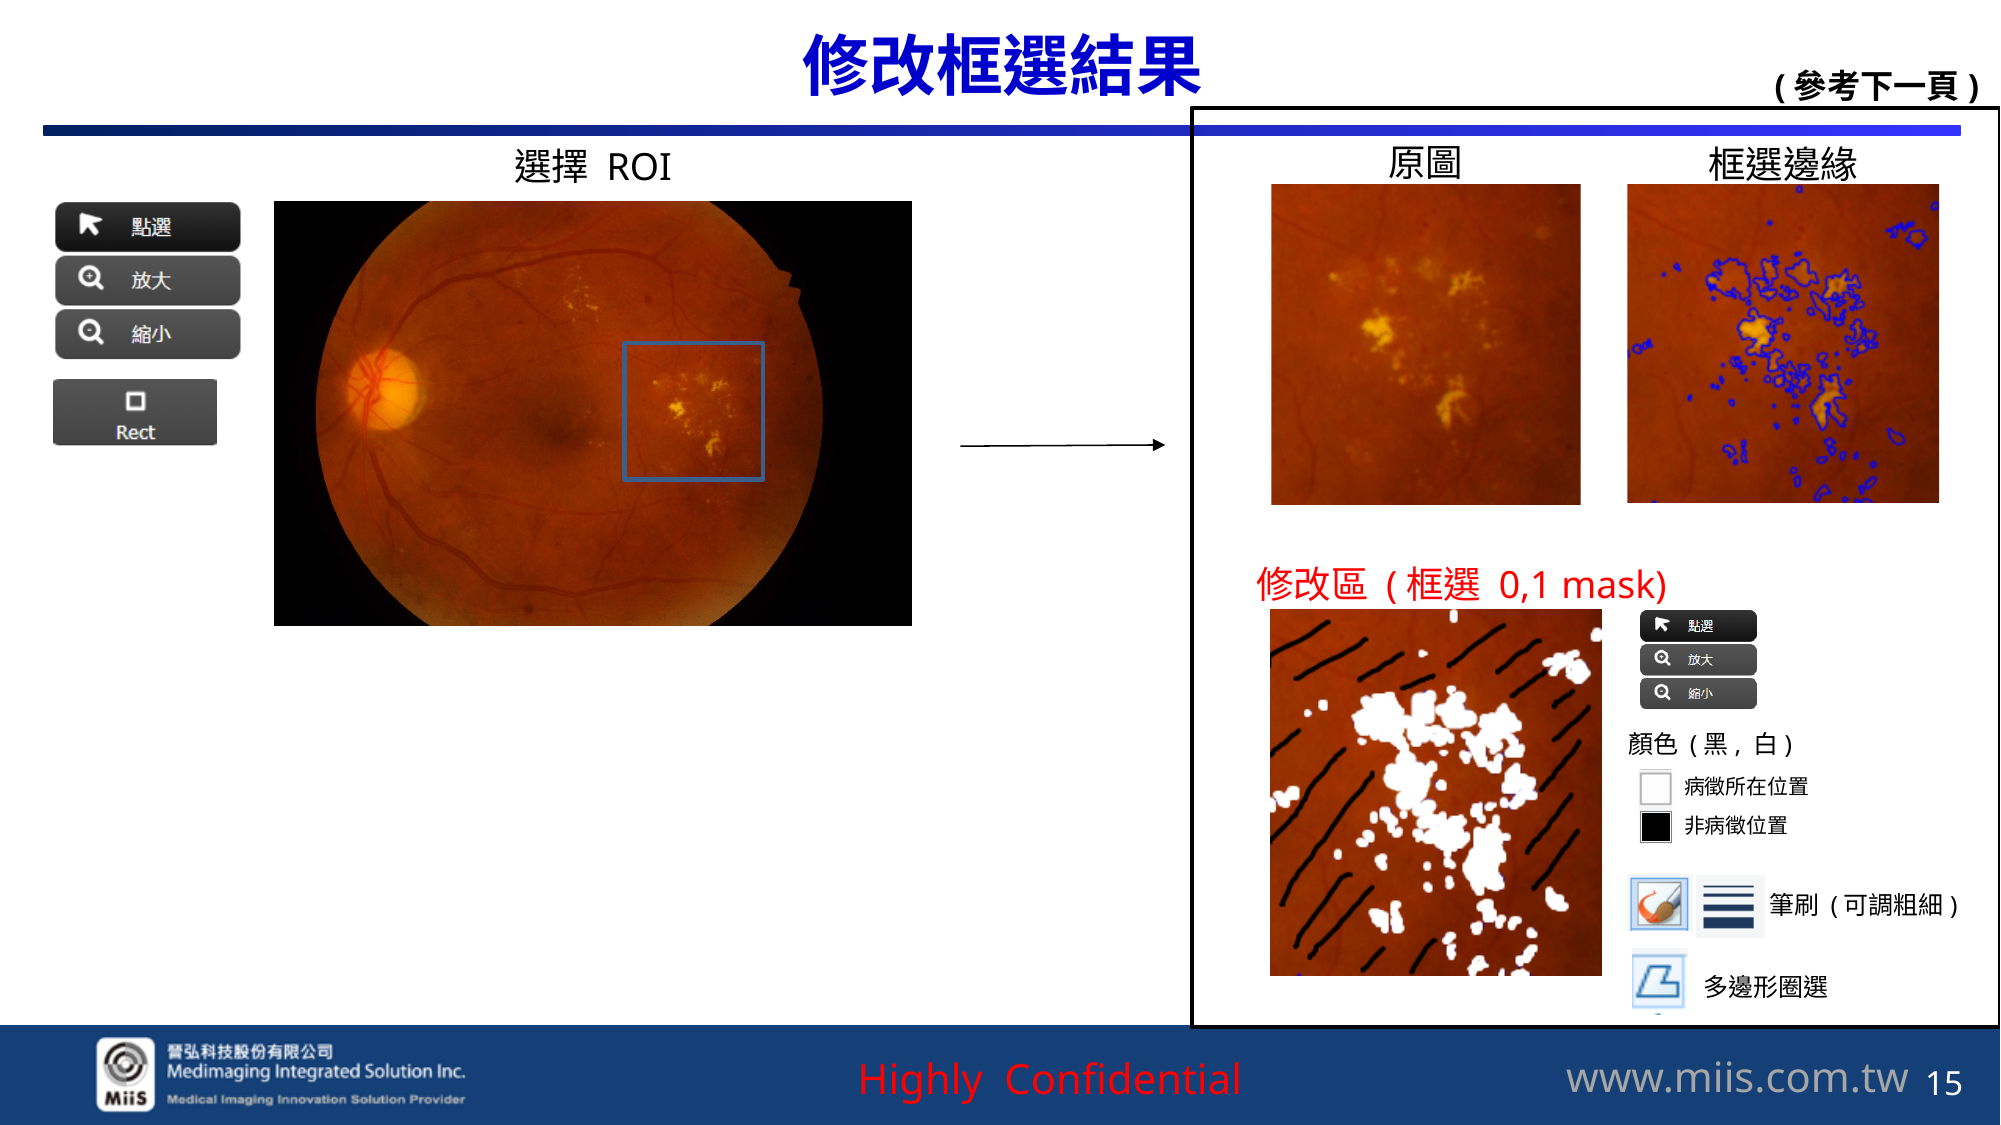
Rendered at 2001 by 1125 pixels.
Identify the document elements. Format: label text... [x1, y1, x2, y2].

picture [53, 378, 217, 447]
slide_number 15 [1900, 1053, 1978, 1116]
picture [1638, 609, 1759, 712]
text_box [1190, 106, 2000, 1029]
picture [0, 1025, 2000, 1125]
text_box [1627, 721, 1966, 1016]
title 修改框選結果 [66, 19, 1939, 108]
picture [1627, 184, 1940, 503]
text_box (參考下一頁) [1759, 57, 1994, 112]
picture [1269, 609, 1602, 976]
picture [53, 201, 243, 364]
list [273, 201, 913, 626]
text_box 選擇 ROI [499, 136, 687, 196]
picture [1271, 184, 1581, 505]
